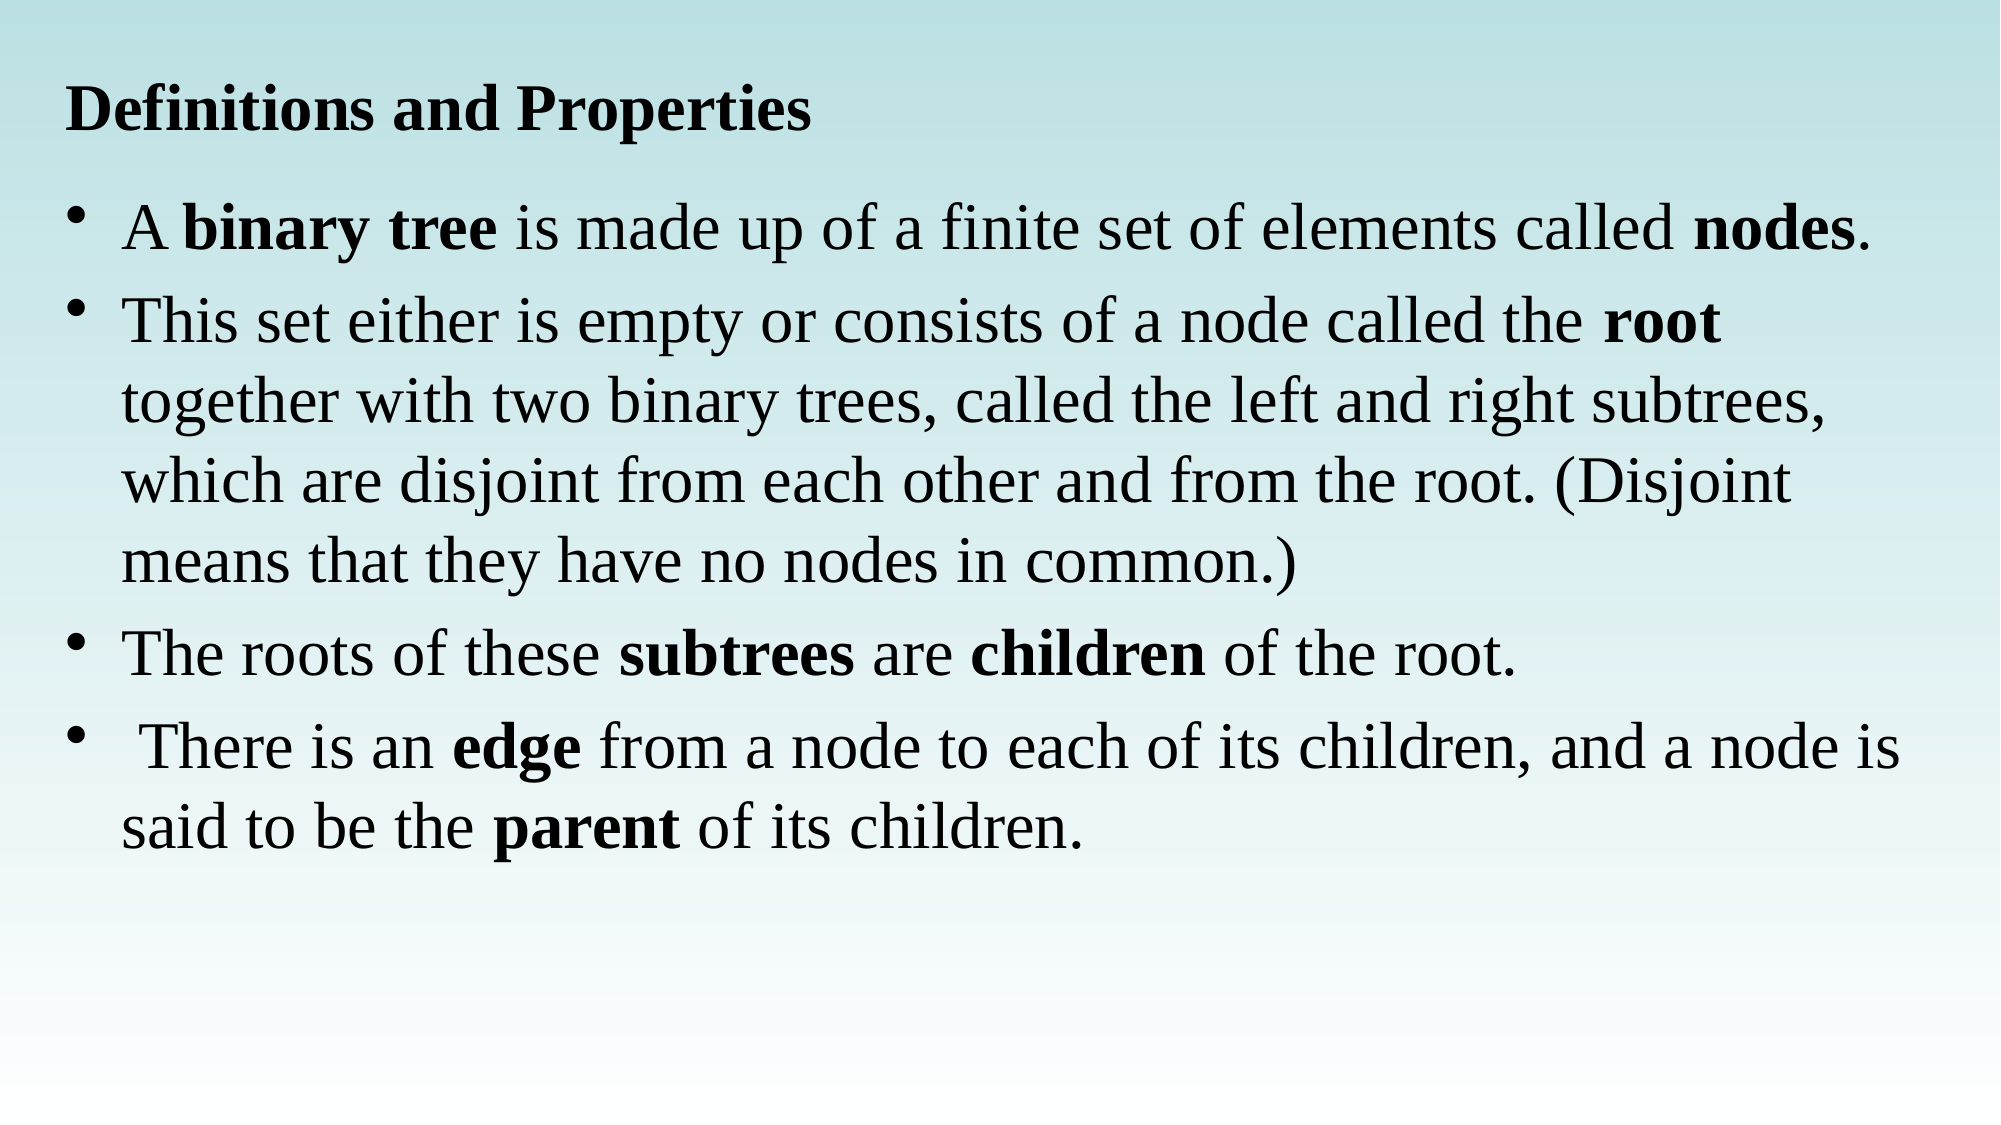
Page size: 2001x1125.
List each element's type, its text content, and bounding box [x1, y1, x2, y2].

title Definitions and Properties [50, 45, 1950, 163]
list A binary tree is made up of a finite set of elements called nodes. This set either is empty or consists of a node called the root together with two binary trees, called the left and right subtrees, which are disjoint from each other and from the root. (Disjoint means that they have no nodes in common.) The roots of these subtrees are children of the root. There is an edge from a node to each of its children, and a node is said to be the parent of its children. [50, 174, 1950, 1050]
